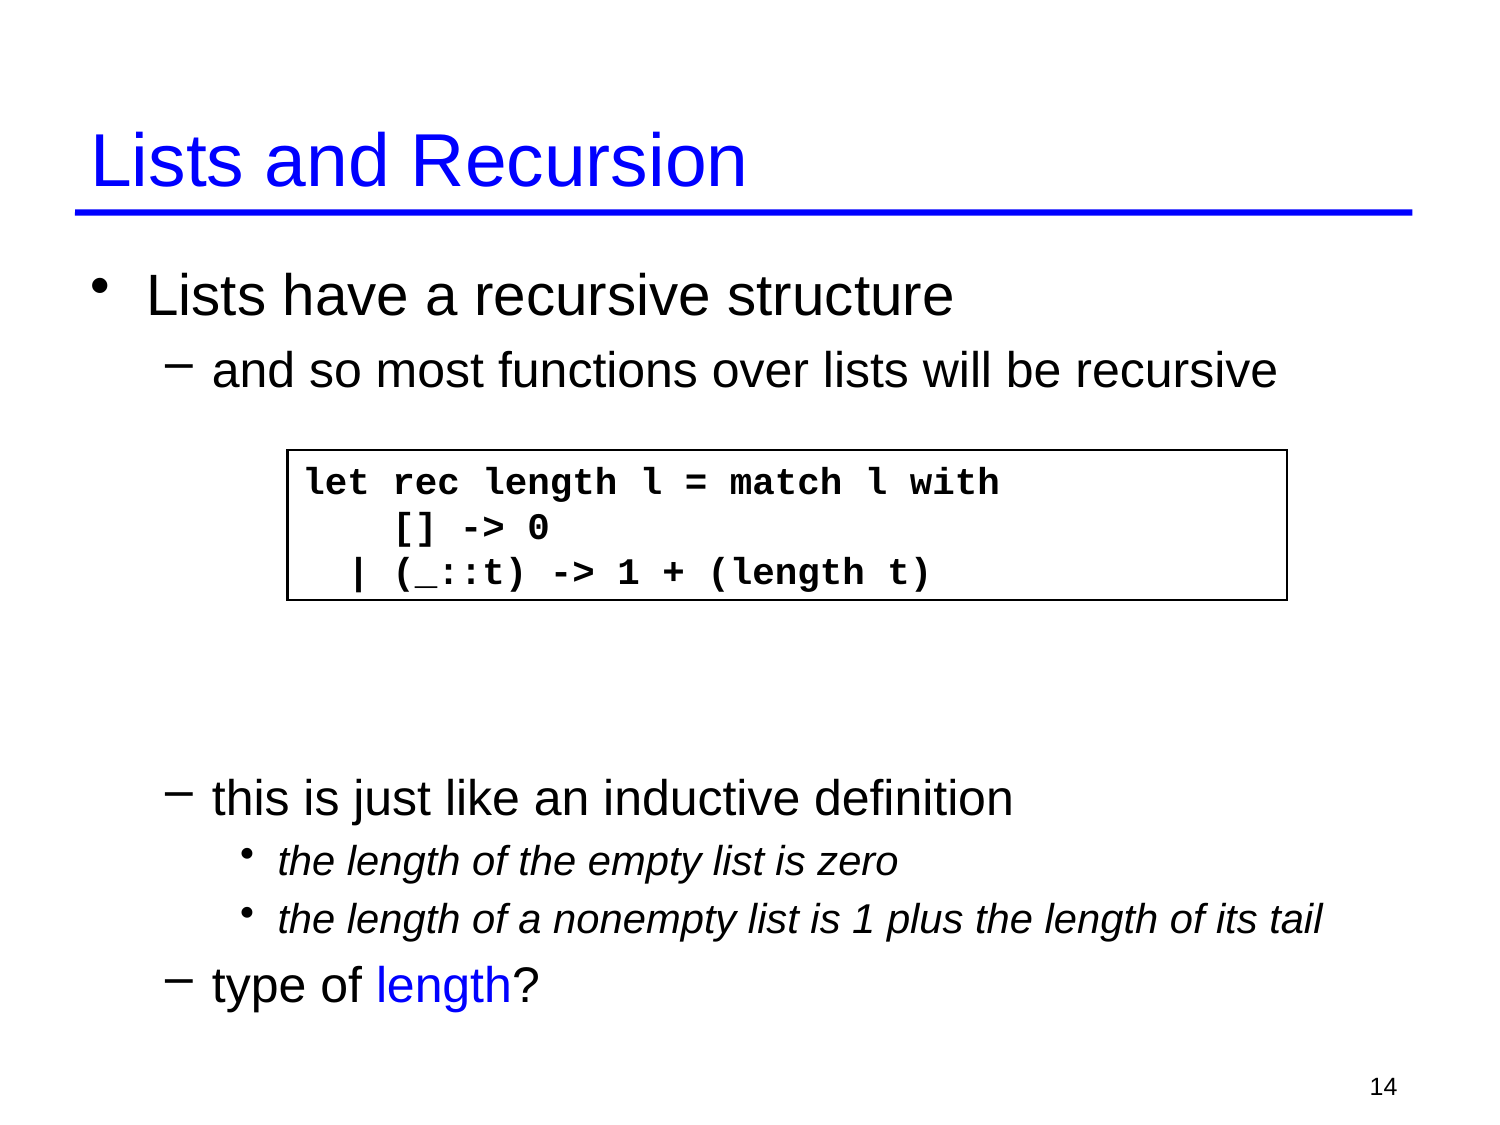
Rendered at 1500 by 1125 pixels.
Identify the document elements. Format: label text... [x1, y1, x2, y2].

list Lists have a recursive structure and so most functions over lists will be recursive this is just like an inductive definition the length of the empty list is zero the length of a nonempty list is 1 plus the length of its tail type of length? [74, 249, 1413, 1051]
text_box let rec length l = match l with [] -> 0 | (_::t) -> 1 + (length t) [287, 449, 1288, 600]
slide_number 14 [1099, 1062, 1413, 1101]
title Lists and Recursion [74, 99, 1413, 213]
